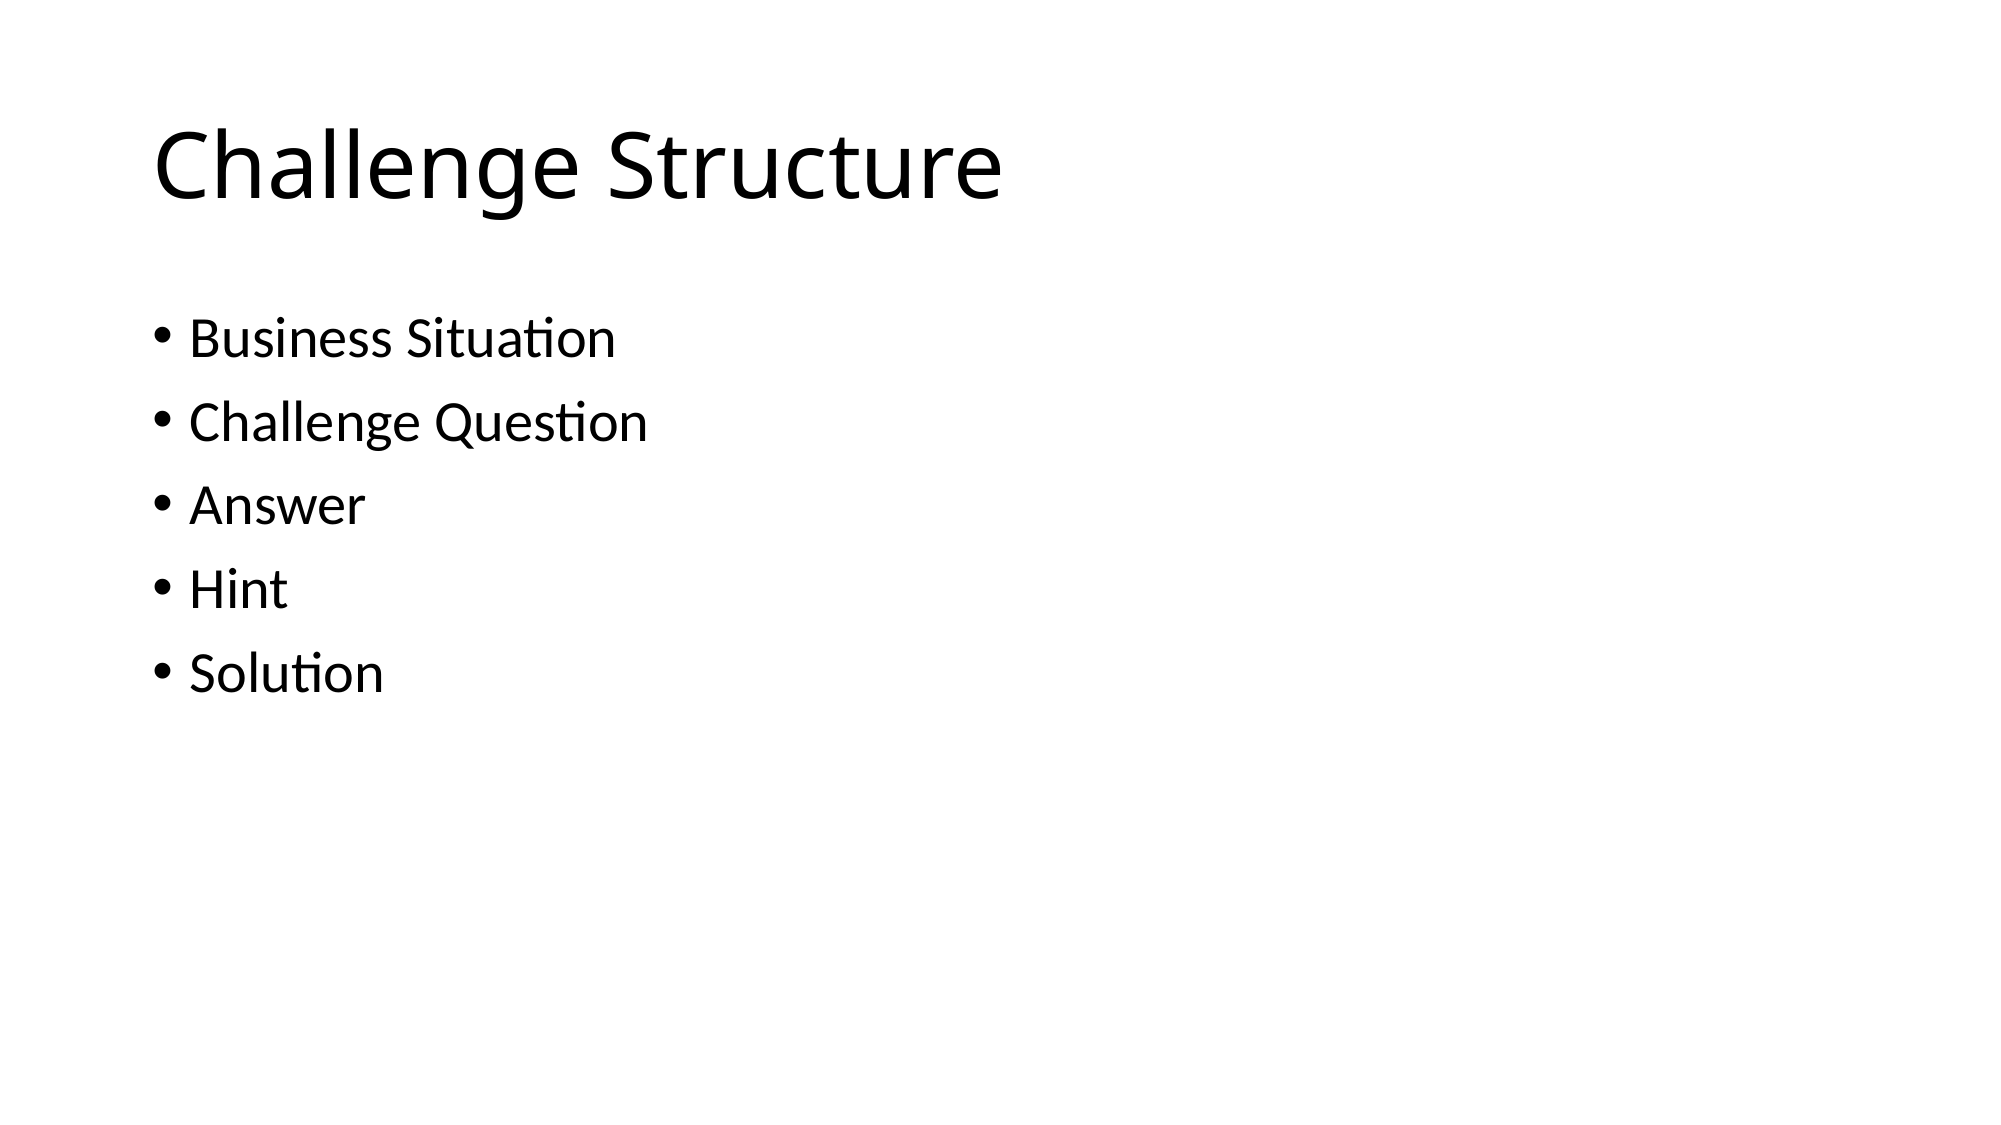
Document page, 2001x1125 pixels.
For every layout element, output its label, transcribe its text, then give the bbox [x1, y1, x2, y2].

title Challenge Structure [137, 59, 1863, 278]
list Business Situation Challenge Question Answer Hint Solution [137, 299, 1863, 1014]
